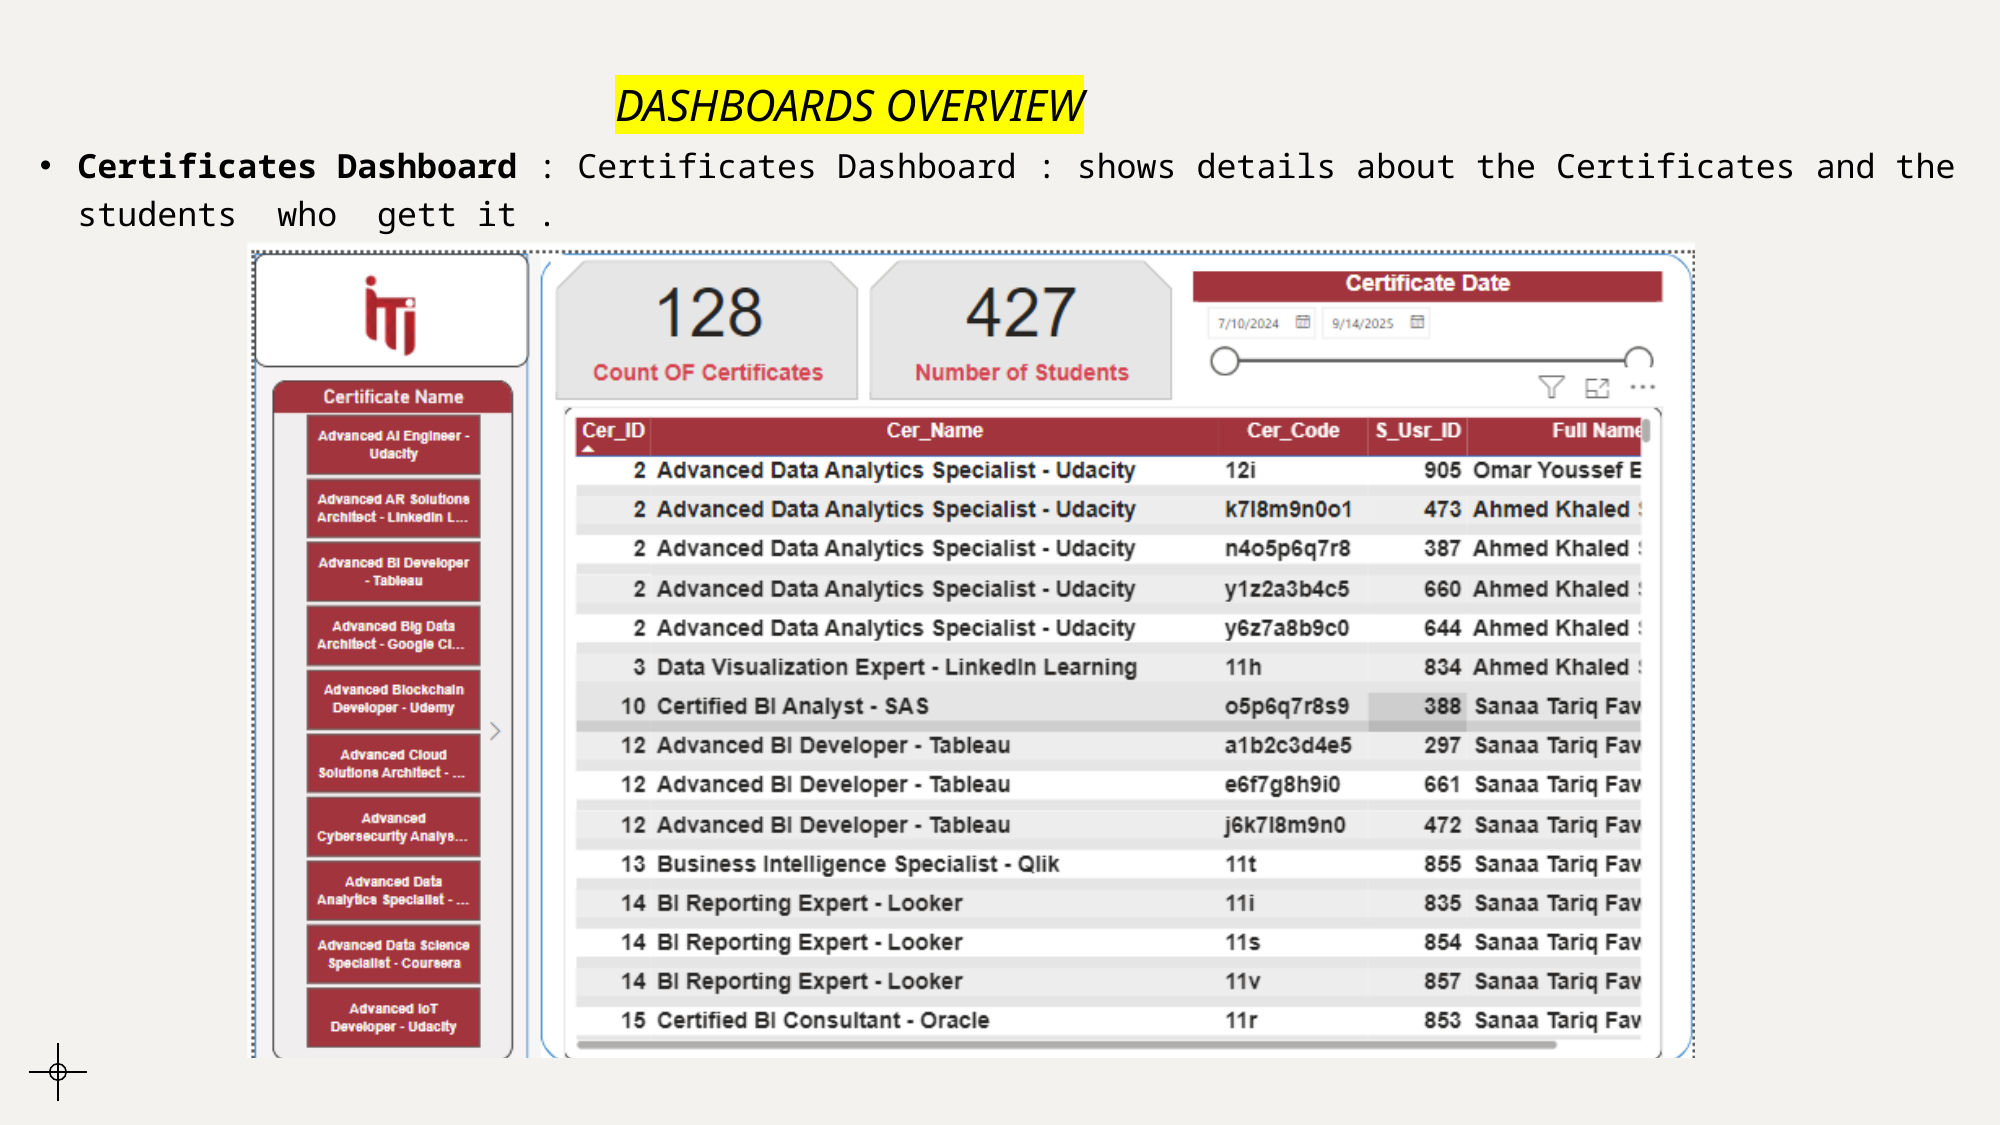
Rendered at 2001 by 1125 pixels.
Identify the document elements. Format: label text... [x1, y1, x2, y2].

list Certificates Dashboard : Certificates Dashboard : shows details about the Certificates and the students who gett it . [24, 129, 1983, 1090]
title DASHBOARDS OVERVIEW [600, 59, 1758, 129]
picture [247, 242, 1695, 1058]
